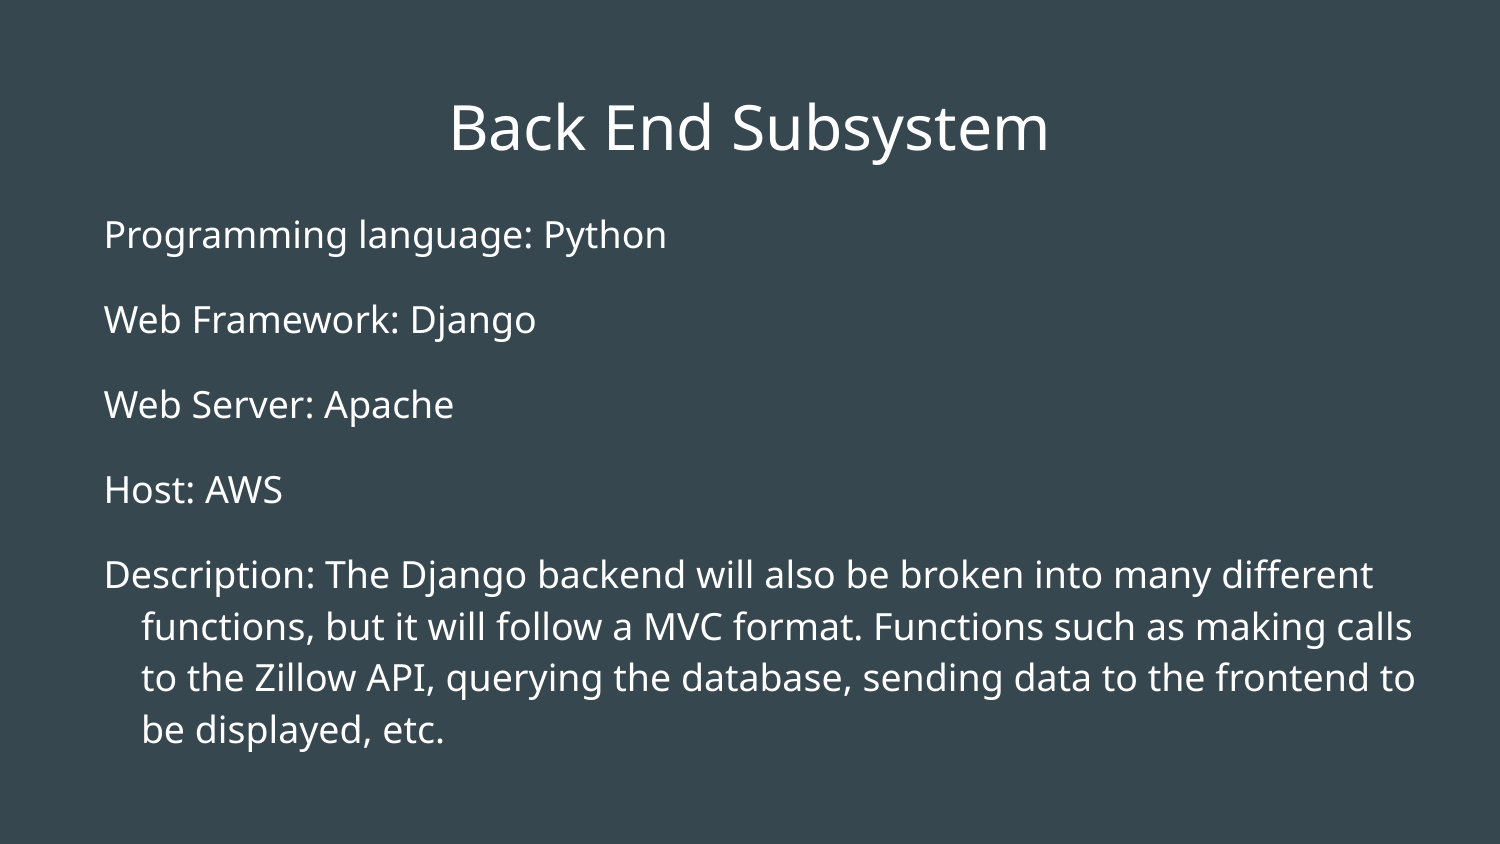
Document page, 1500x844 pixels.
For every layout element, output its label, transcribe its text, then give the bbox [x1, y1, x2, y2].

list Programming language: Python Web Framework: Django Web Server: Apache Host: AWS Description: The Django backend will also be broken into many different functions, but it will follow a MVC format. Functions such as making calls to the Zillow API, querying the database, sending data to the frontend to be displayed, etc. [51, 189, 1449, 750]
title Back End Subsystem [51, 72, 1449, 167]
